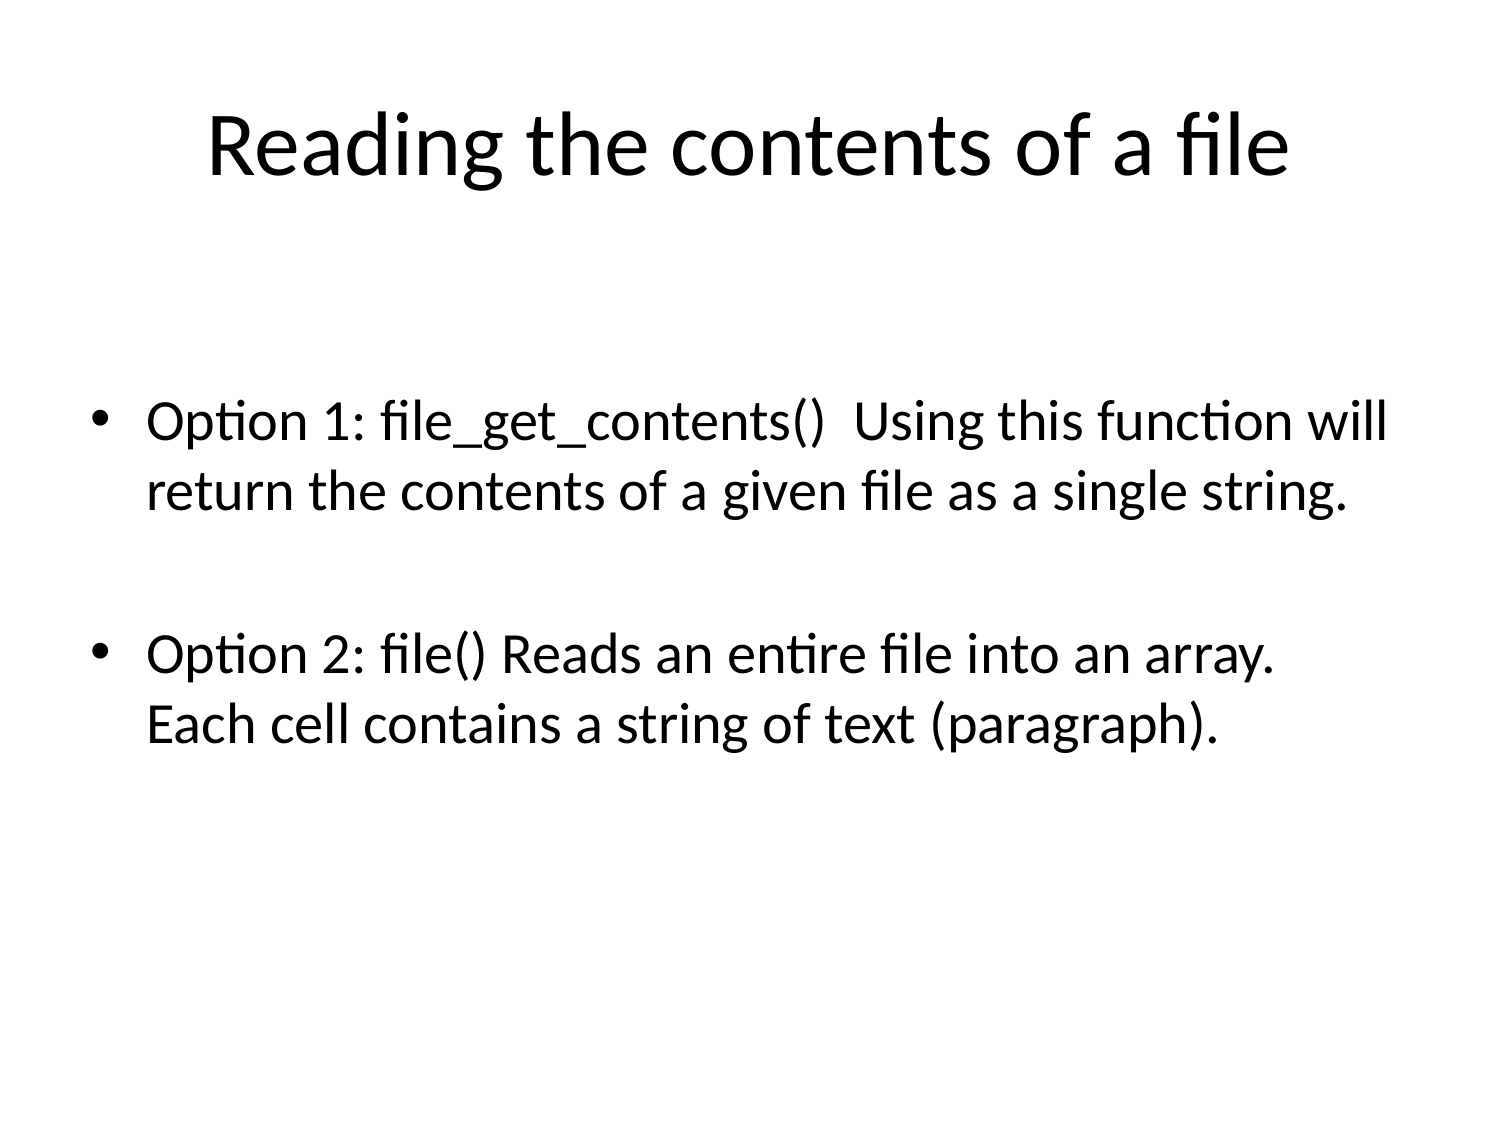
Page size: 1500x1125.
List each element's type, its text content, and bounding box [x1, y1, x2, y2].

list Option 1: file_get_contents() Using this function will return the contents of a given file as a single string. Option 2: file() Reads an entire file into an array. Each cell contains a string of text (paragraph). [75, 375, 1425, 1005]
title Reading the contents of a file [75, 45, 1425, 233]
